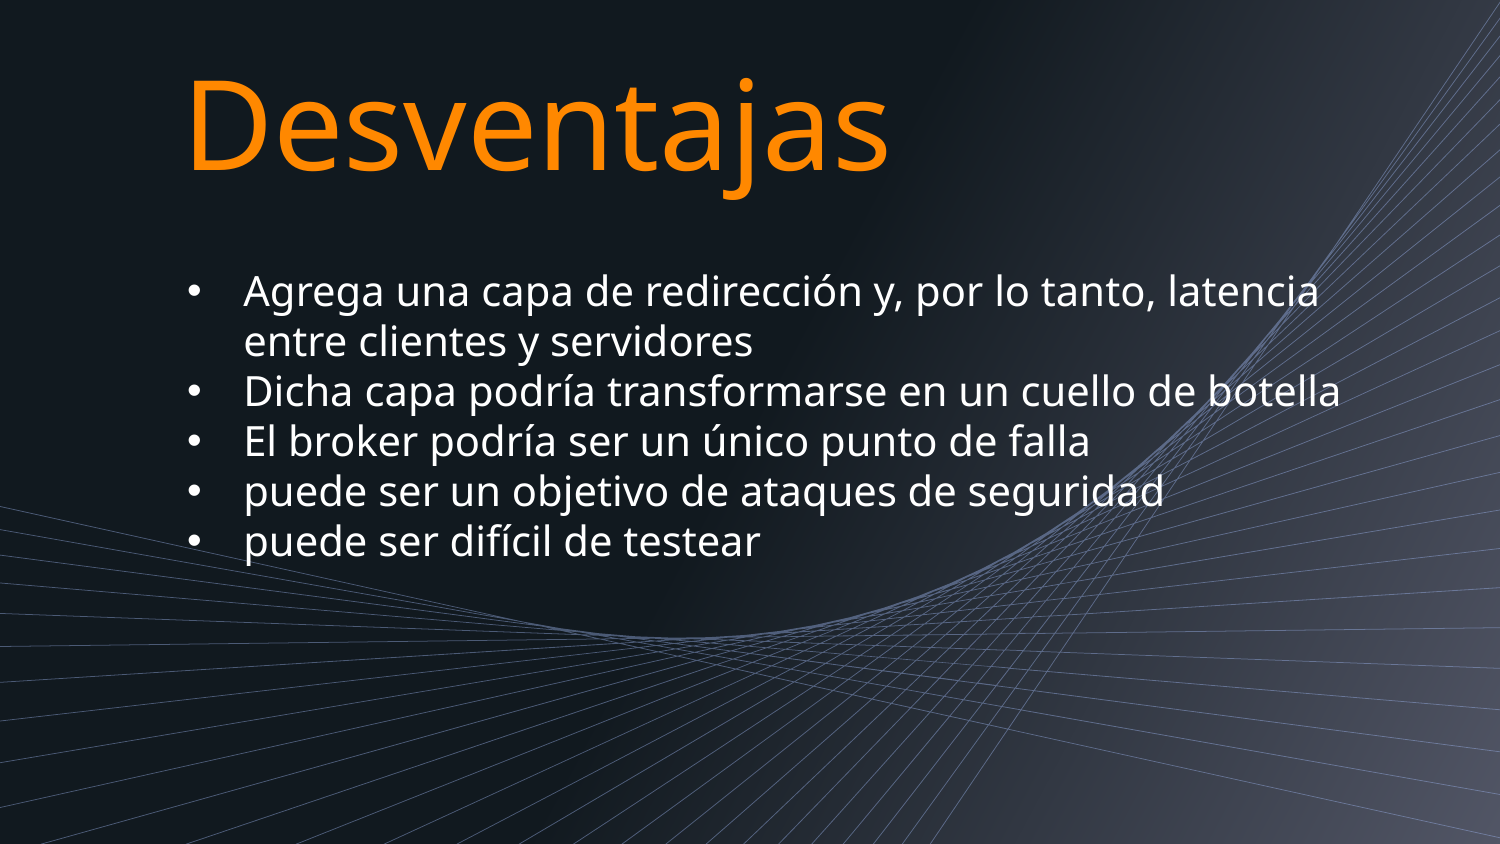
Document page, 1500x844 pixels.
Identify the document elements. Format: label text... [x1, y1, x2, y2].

text_box Desventajas [182, 60, 1292, 198]
text_box Agrega una capa de redirección y, por lo tanto, latencia entre clientes y servidores Dicha capa podría transformarse en un cuello de botella El broker podría ser un único punto de falla puede ser un objetivo de ataques de seguridad puede ser difícil de testear [172, 257, 1430, 804]
